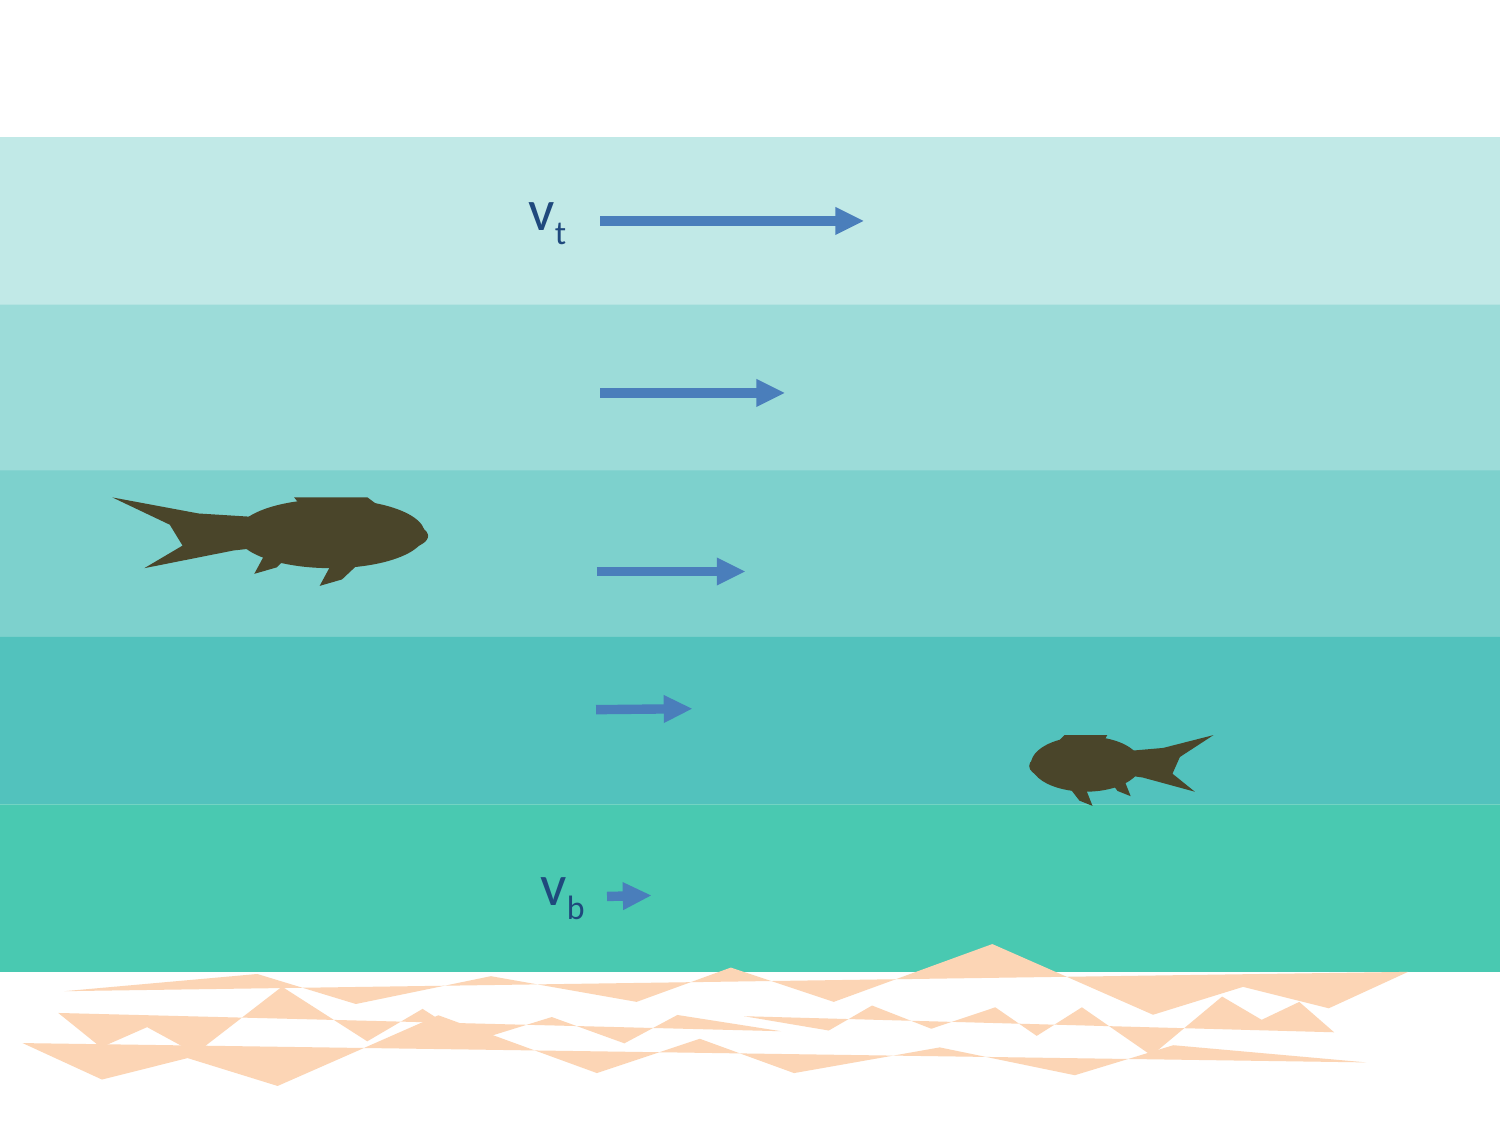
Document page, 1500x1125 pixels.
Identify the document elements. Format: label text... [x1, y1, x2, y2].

text_box [0, 135, 1500, 307]
text_box [64, 942, 1409, 1017]
text_box [21, 1023, 1367, 1088]
text_box [56, 984, 782, 1056]
text_box [0, 635, 1500, 802]
text_box [436, 1013, 466, 1023]
text_box vb [483, 839, 642, 934]
text_box [0, 802, 1500, 974]
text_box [112, 497, 429, 587]
text_box vt [438, 164, 656, 259]
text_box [1028, 734, 1214, 807]
text_box [0, 307, 1500, 468]
text_box [0, 468, 1500, 635]
text_box [743, 994, 1336, 1058]
